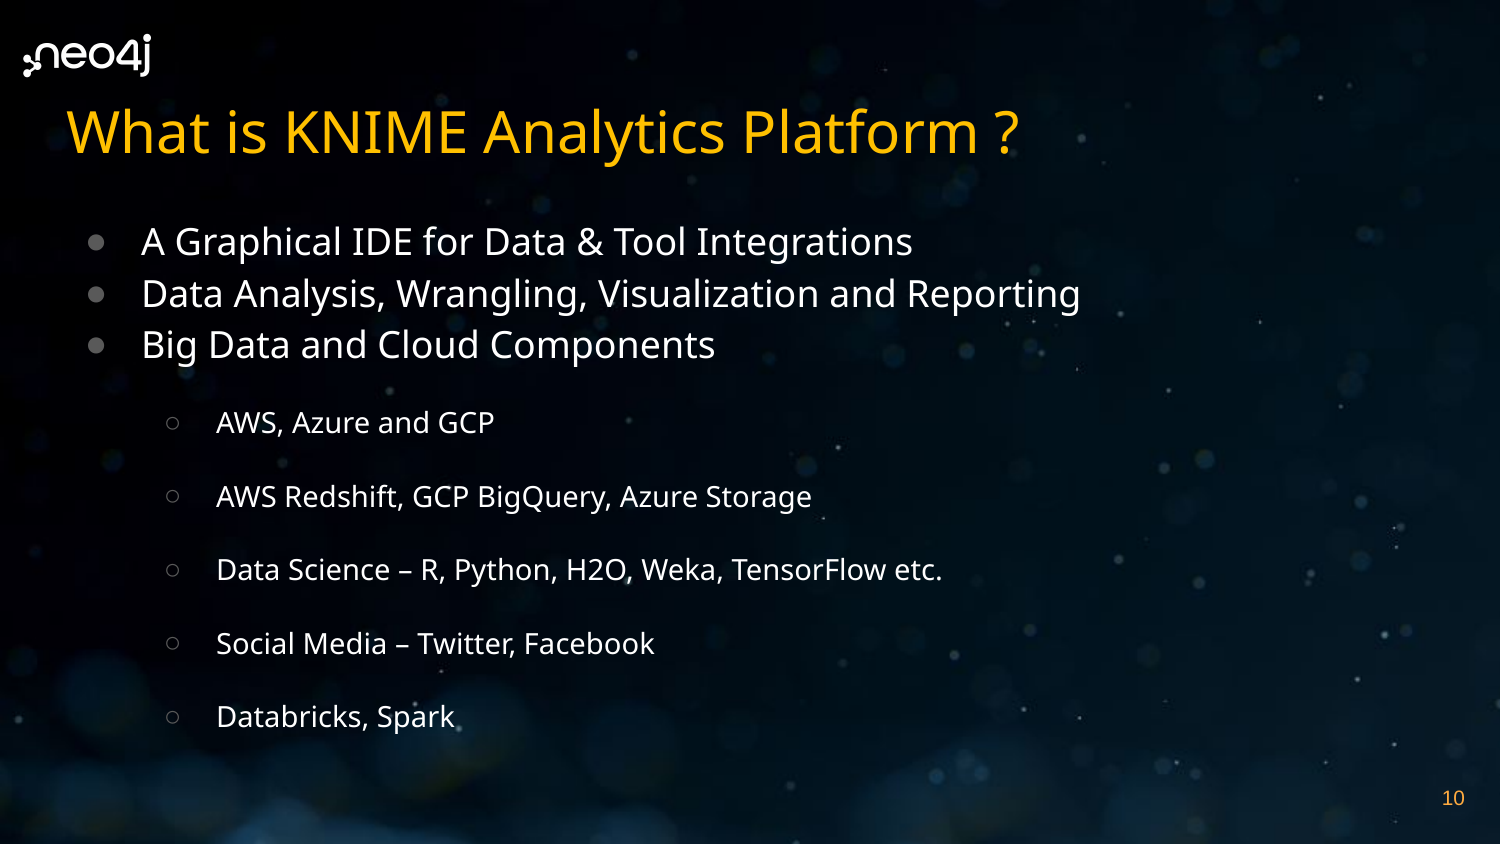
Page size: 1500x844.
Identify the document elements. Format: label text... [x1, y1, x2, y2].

picture [0, 0, 1500, 844]
list A Graphical IDE for Data & Tool Integrations Data Analysis, Wrangling, Visualization and Reporting Big Data and Cloud Components AWS, Azure and GCP AWS Redshift, GCP BigQuery, Azure Storage Data Science – R, Python, H2O, Weka, TensorFlow etc. Social Media – Twitter, Facebook Databricks, Spark [51, 196, 1449, 757]
title What is KNIME Analytics Platform ? [51, 80, 1449, 174]
slide_number 10 [1389, 764, 1480, 830]
